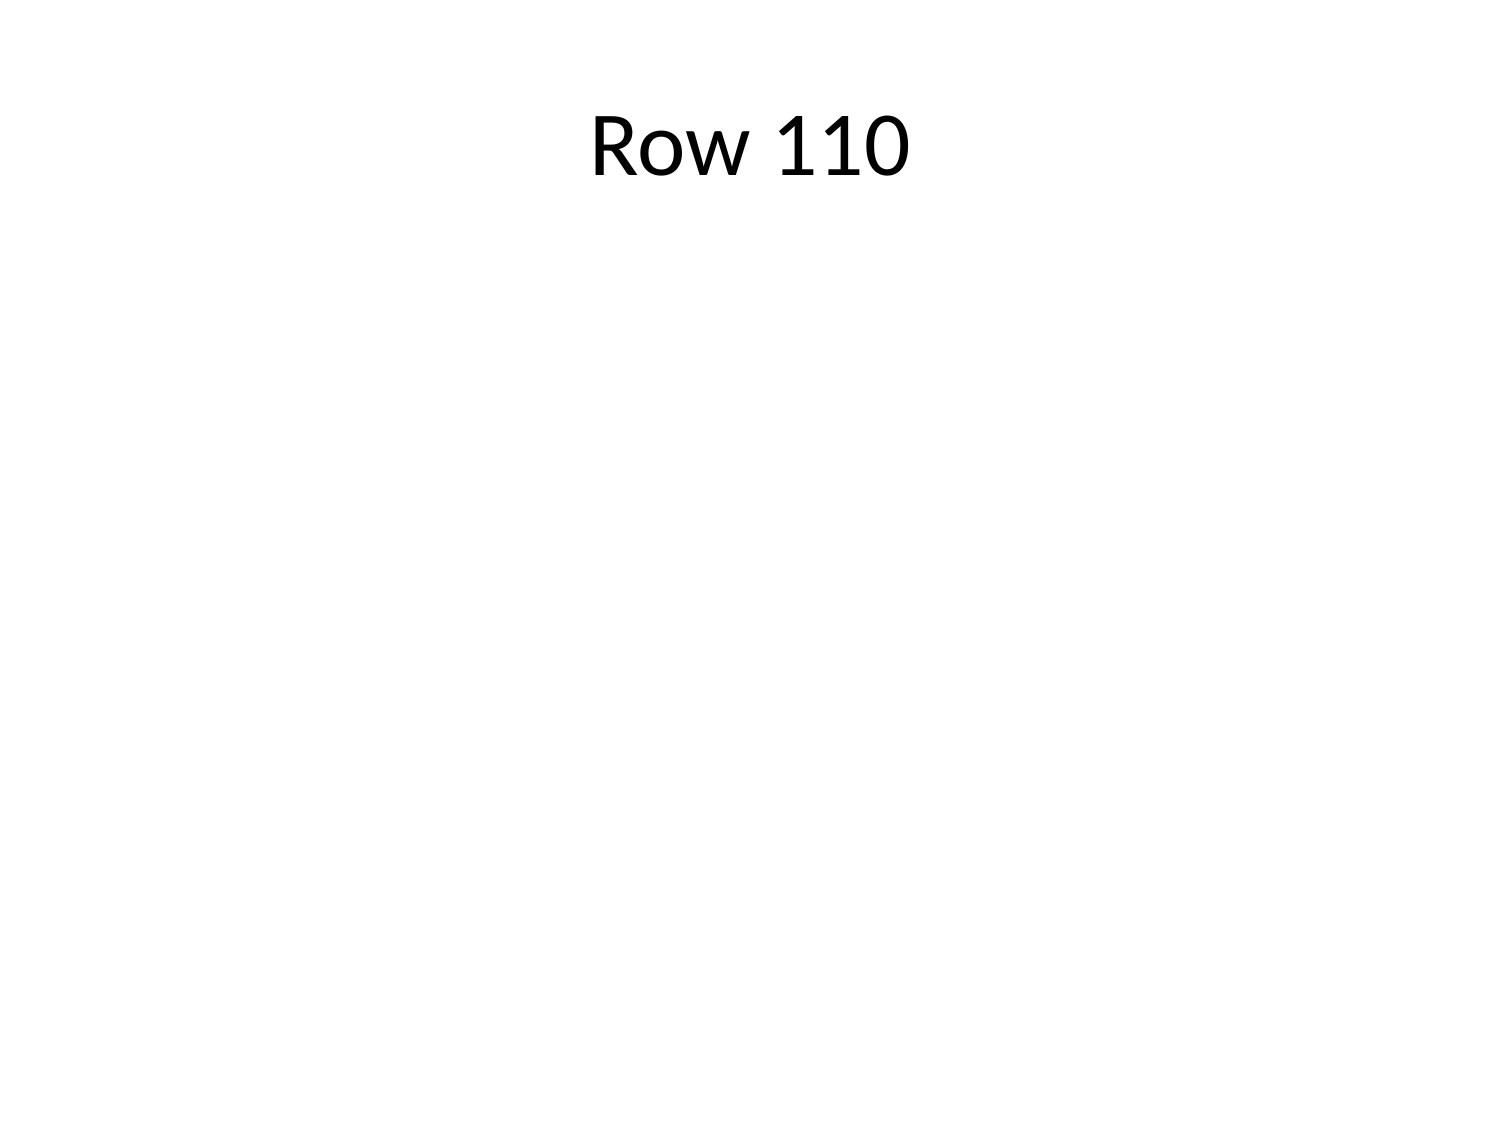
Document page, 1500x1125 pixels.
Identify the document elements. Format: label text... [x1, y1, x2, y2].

title Row 110 [75, 45, 1425, 233]
